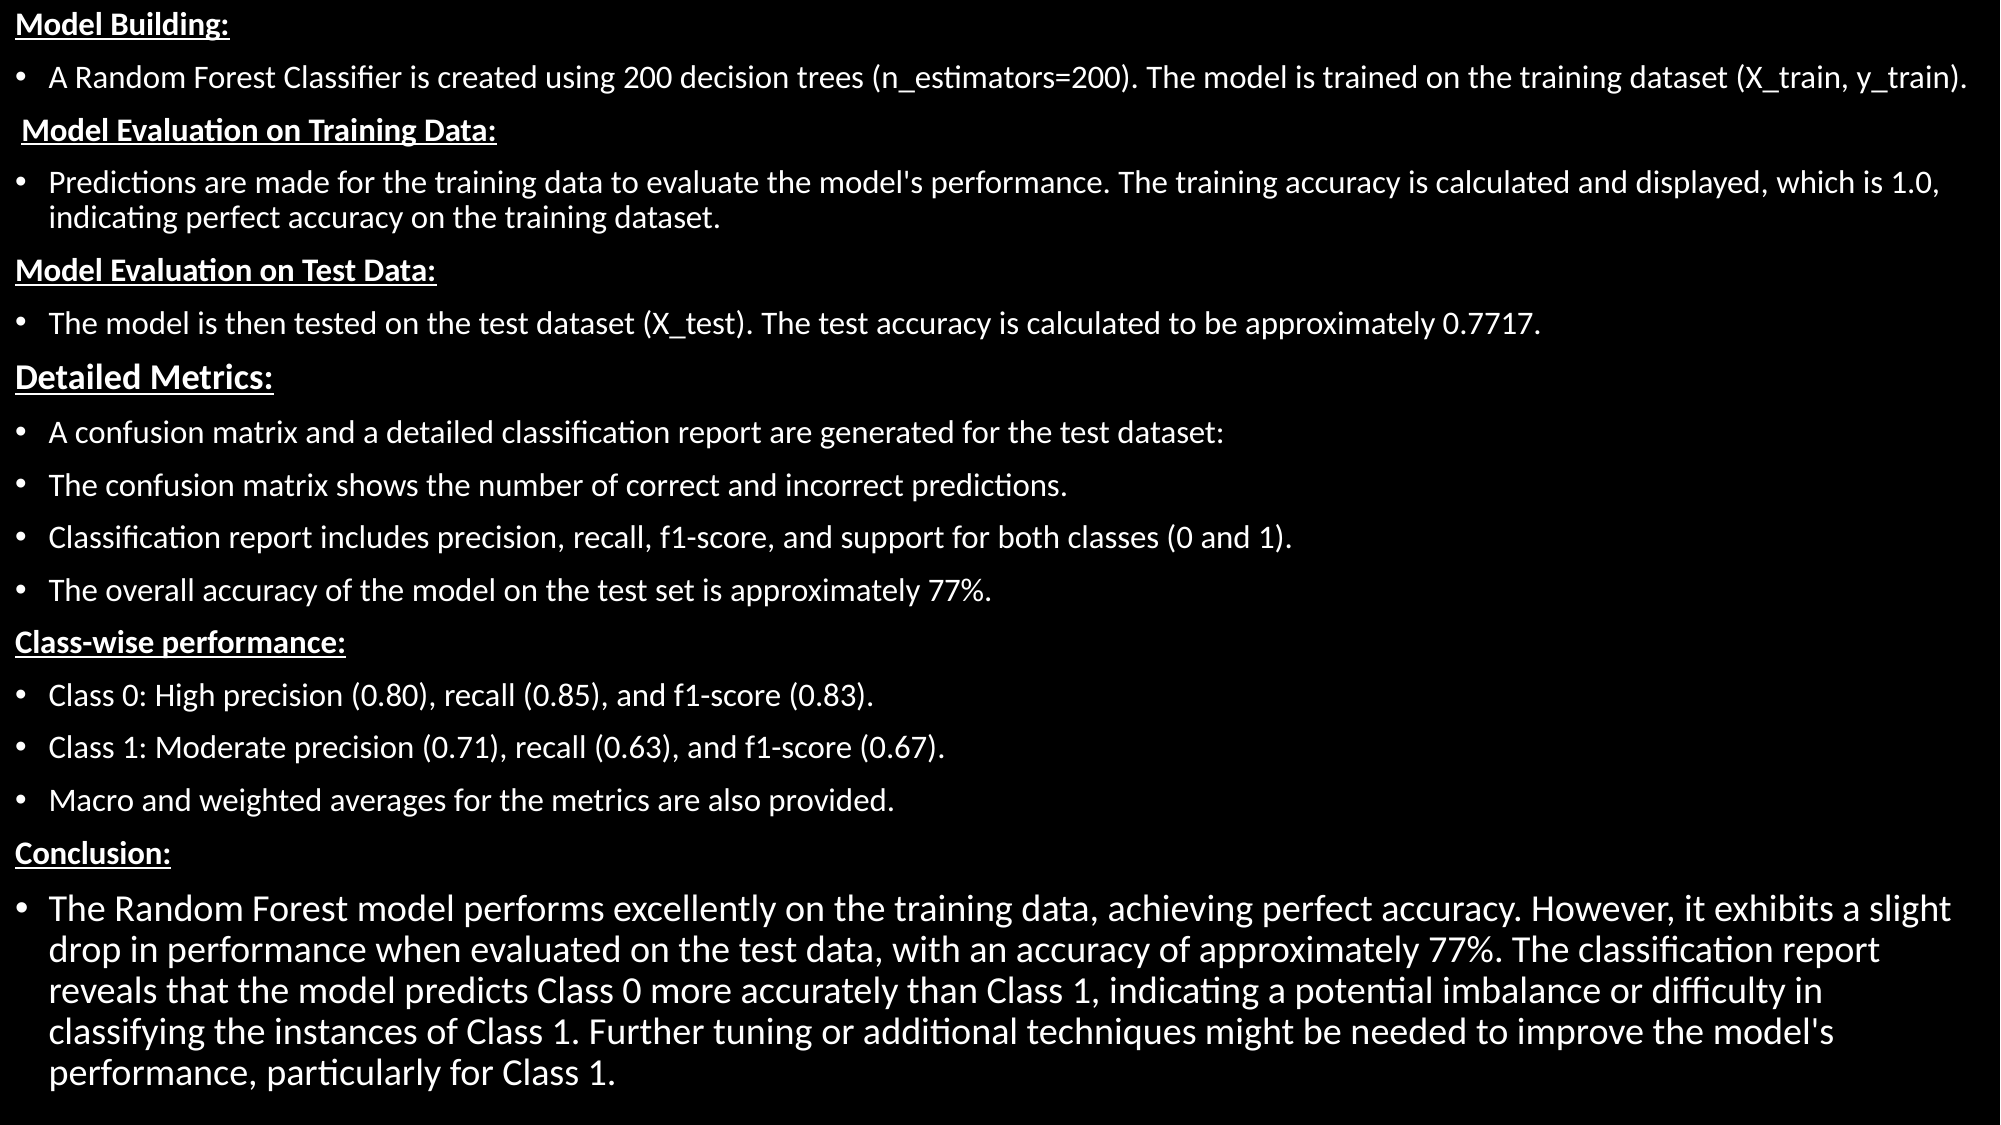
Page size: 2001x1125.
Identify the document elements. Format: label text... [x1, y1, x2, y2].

list Model Building: A Random Forest Classifier is created using 200 decision trees (n_estimators=200). The model is trained on the training dataset (X_train, y_train). Model Evaluation on Training Data: Predictions are made for the training data to evaluate the model's performance. The training accuracy is calculated and displayed, which is 1.0, indicating perfect accuracy on the training dataset. Model Evaluation on Test Data: The model is then tested on the test dataset (X_test). The test accuracy is calculated to be approximately 0.7717. Detailed Metrics: A confusion matrix and a detailed classification report are generated for the test dataset: The confusion matrix shows the number of correct and incorrect predictions. Classification report includes precision, recall, f1-score, and support for both classes (0 and 1). The overall accuracy of the model on the test set is approximately 77%. Class-wise performance: Class 0: High precision (0.80), recall (0.85), and f1-score (0.83). Class 1: Moderate precision (0.71), recall (0.63), and f1-score (0.67). Macro and weighted averages for the metrics are also provided. Conclusion: The Random Forest model performs excellently on the training data, achieving perfect accuracy. However, it exhibits a slight drop in performance when evaluated on the test data, with an accuracy of approximately 77%. The classification report reveals that the model predicts Class 0 more accurately than Class 1, indicating a potential imbalance or difficulty in classifying the instances of Class 1. Further tuning or additional techniques might be needed to improve the model's performance, particularly for Class 1. [0, 0, 2000, 1125]
